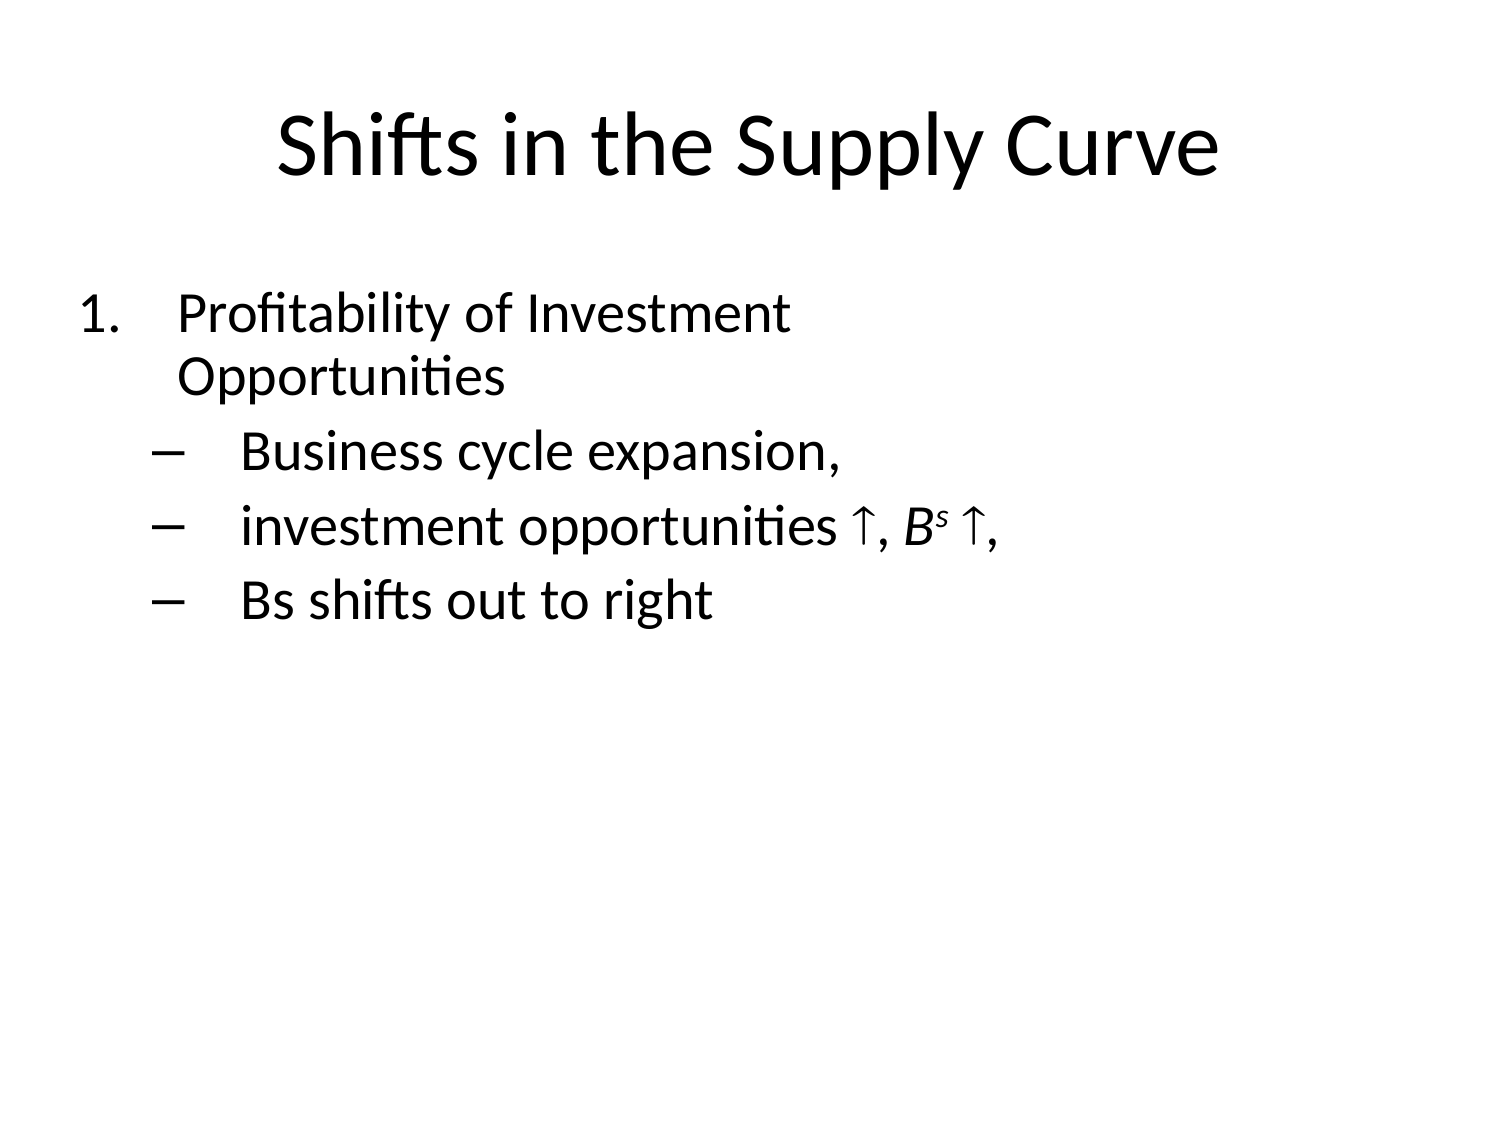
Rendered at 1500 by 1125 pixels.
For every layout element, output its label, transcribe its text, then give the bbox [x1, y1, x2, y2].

title Shifts in the Supply Curve [75, 45, 1425, 233]
list Profitability of Investment Opportunities Business cycle expansion, investment opportunities , Bs , Bs shifts out to right [63, 275, 1100, 1000]
